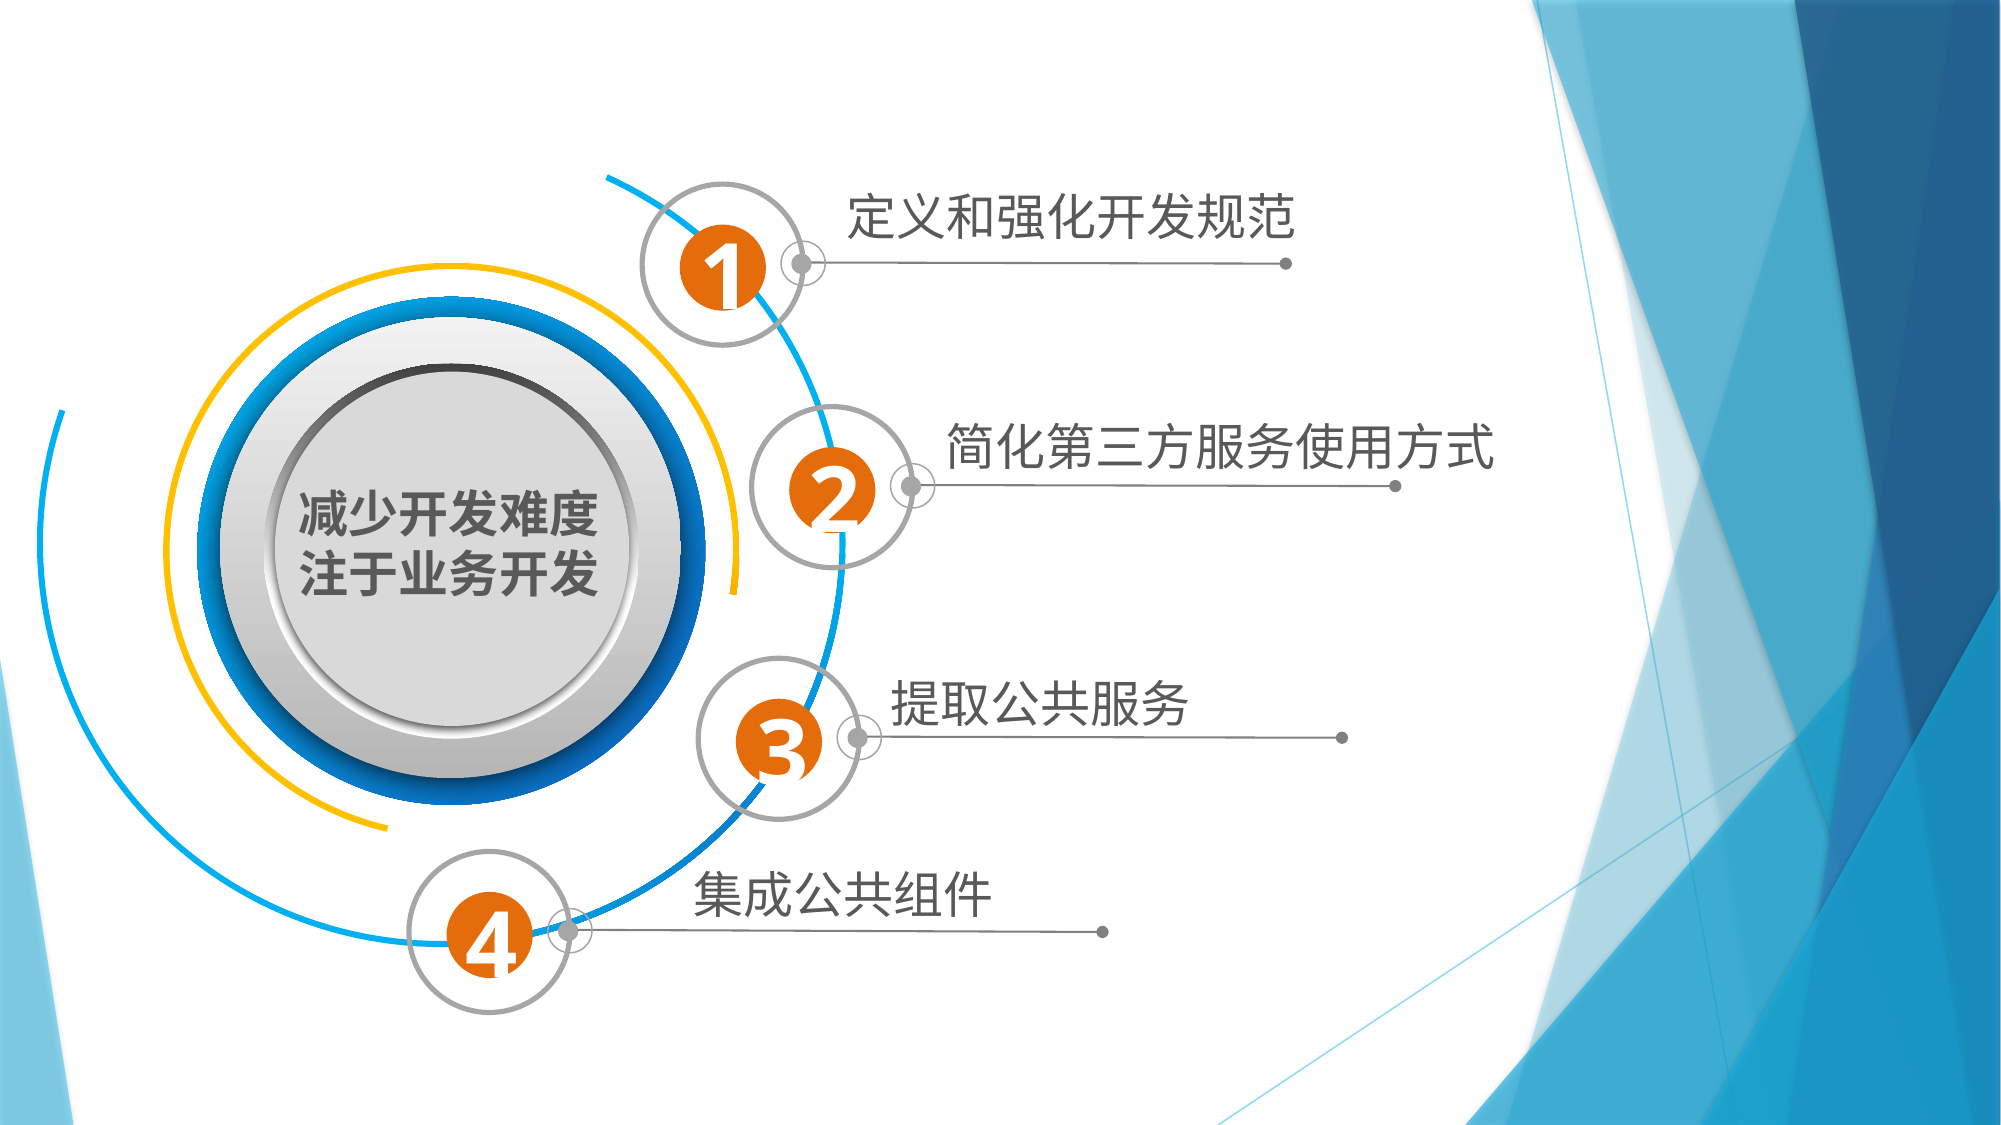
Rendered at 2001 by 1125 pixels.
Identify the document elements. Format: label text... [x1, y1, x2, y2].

text_box [280, 363, 623, 474]
text_box [793, 357, 820, 400]
text_box [285, 610, 619, 726]
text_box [405, 848, 594, 1016]
text_box [163, 262, 634, 832]
text_box [605, 174, 634, 195]
text_box 简化第三方服务使用方式 [941, 408, 1525, 483]
text_box [199, 296, 706, 803]
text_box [748, 403, 936, 571]
text_box [598, 862, 679, 916]
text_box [598, 929, 1103, 933]
text_box 定义和强化开发规范 [831, 178, 1377, 254]
text_box [220, 317, 681, 779]
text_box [833, 261, 1287, 265]
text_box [638, 180, 827, 349]
text_box [824, 581, 844, 652]
text_box [36, 409, 400, 945]
text_box 集成公共组件 [679, 856, 1129, 931]
text_box [273, 485, 639, 739]
text_box [655, 357, 740, 595]
text_box 提取公共服务 [888, 664, 1326, 735]
text_box [263, 499, 271, 604]
text_box 减少开发难度注于业务开发 [271, 474, 627, 610]
text_box [687, 833, 723, 856]
text_box [291, 371, 613, 474]
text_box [695, 655, 883, 823]
